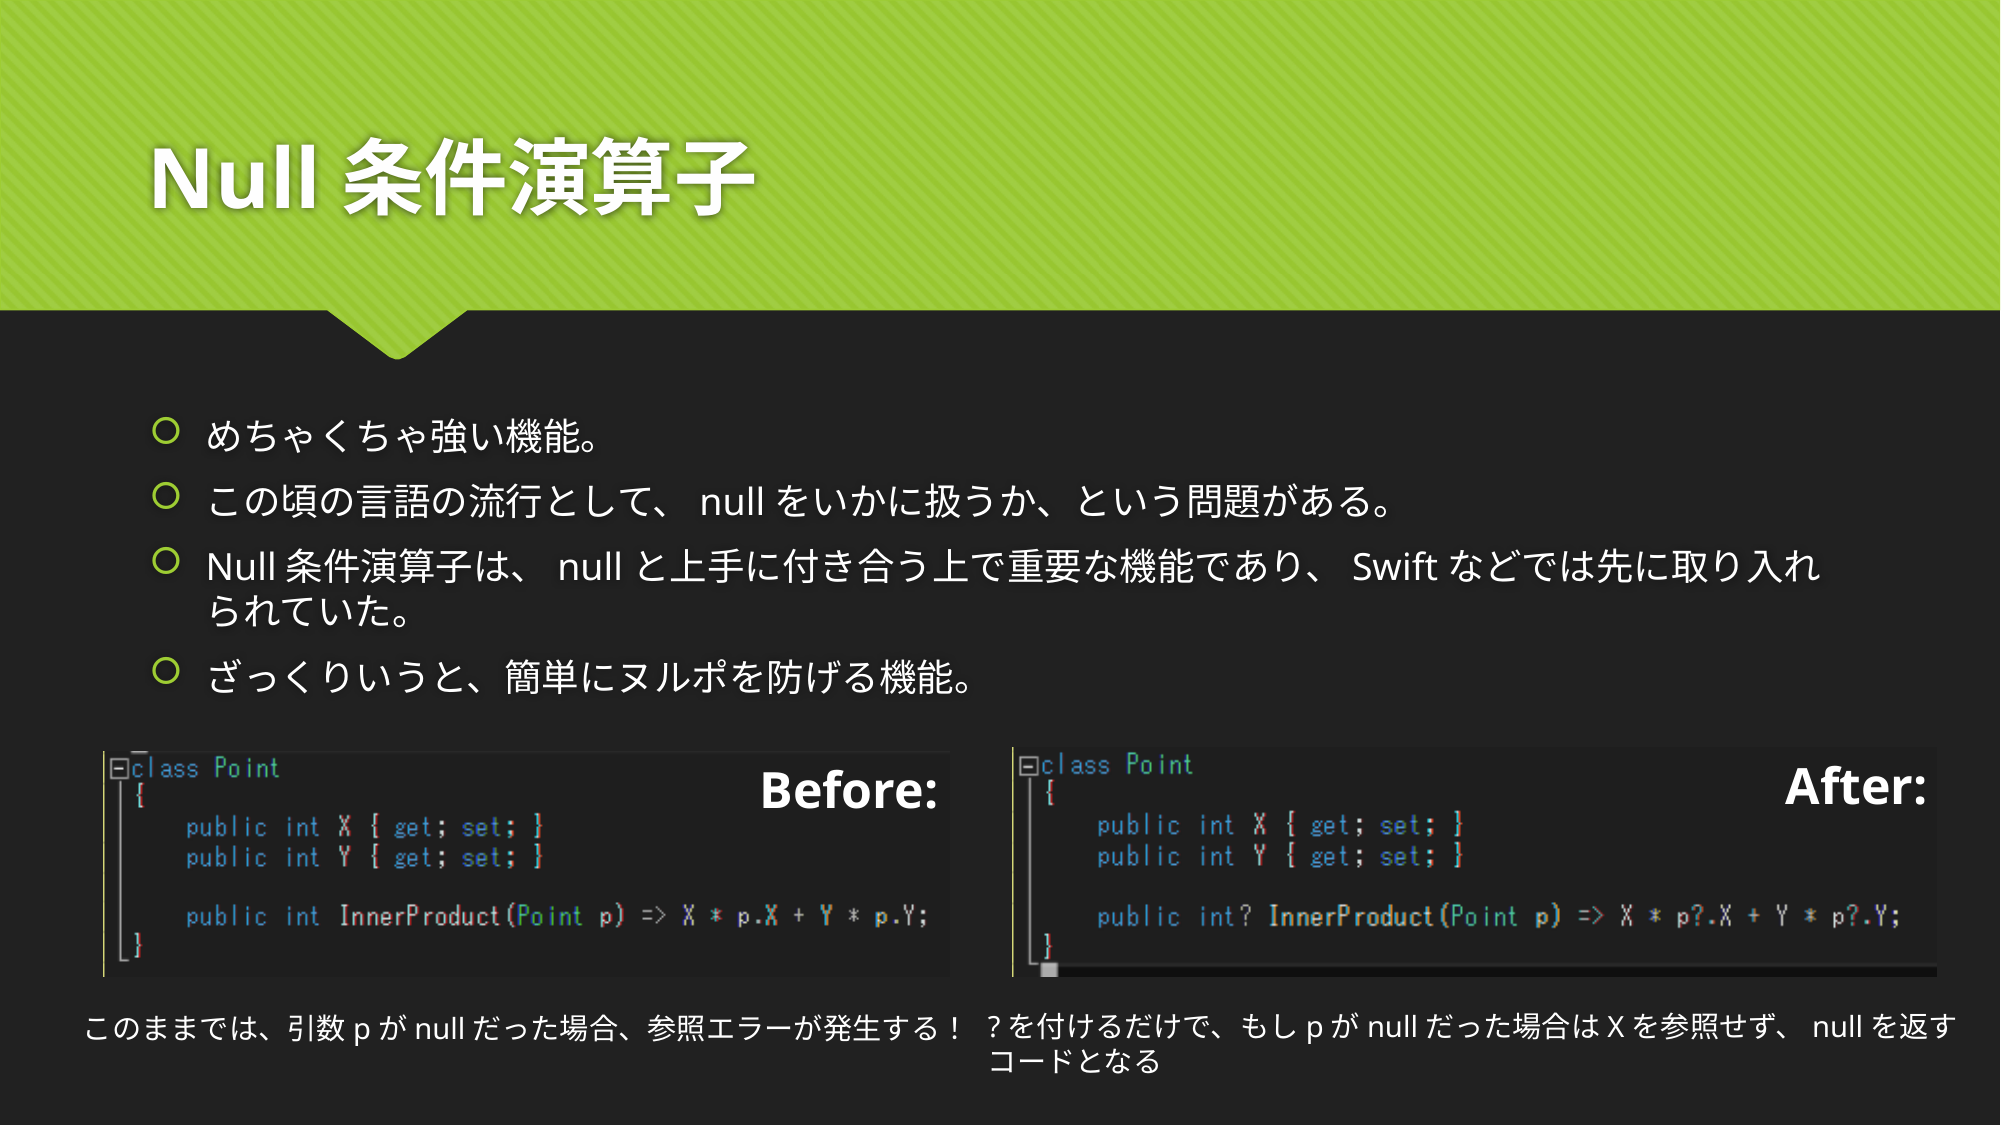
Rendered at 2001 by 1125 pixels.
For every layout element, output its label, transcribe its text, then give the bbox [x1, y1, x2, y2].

text_box ?を付けるだけで、もしpがnullだった場合はXを参照せず、nullを返す コードとなる [973, 1001, 1973, 1087]
picture [103, 751, 950, 977]
text_box After: [1937, 747, 1943, 823]
text_box このままでは、引数pがnullだった場合、参照エラーが発生する！ [68, 1002, 973, 1053]
title Null条件演算子 [132, 73, 1868, 233]
picture [1012, 747, 1937, 977]
list めちゃくちゃ強い機能。 この頃の言語の流行として、nullをいかに扱うか、という問題がある。 Null条件演算子は、nullと上手に付き合う上で重要な機能であり、Swiftなどでは先に取り入れられていた。 ざっくりいうと、簡単にヌルポを防げる機能。 [134, 364, 1866, 748]
